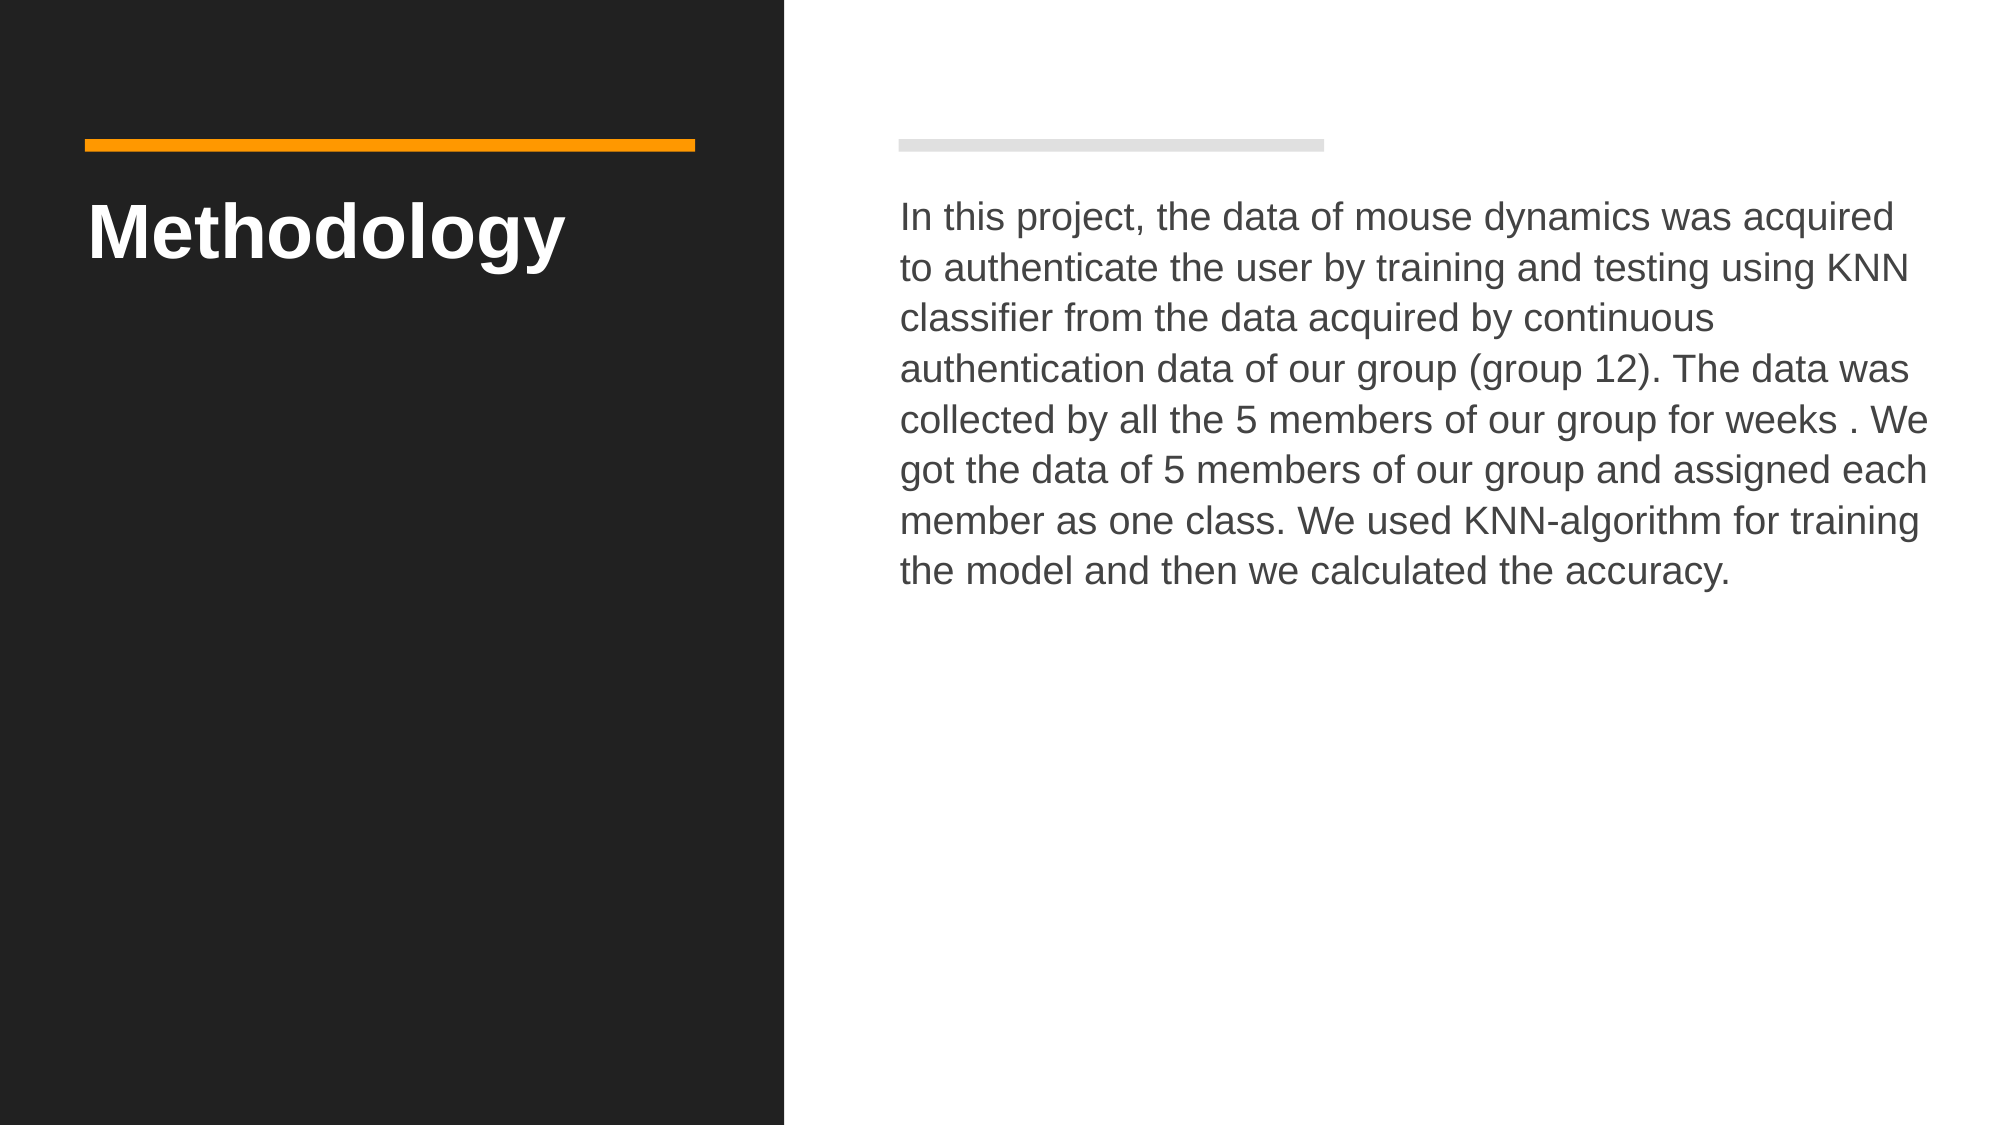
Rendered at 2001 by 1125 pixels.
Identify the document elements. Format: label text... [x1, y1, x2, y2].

list In this project, the data of mouse dynamics was acquired to authenticate the user by training and testing using KNN classifier from the data acquired by continuous authentication data of our group (group 12). The data was collected by all the 5 members of our group for weeks . We got the data of 5 members of our group and assigned each member as one class. We used KNN-algorithm for training the model and then we calculated the accuracy. [879, 168, 1956, 1003]
title Methodology [67, 168, 695, 990]
